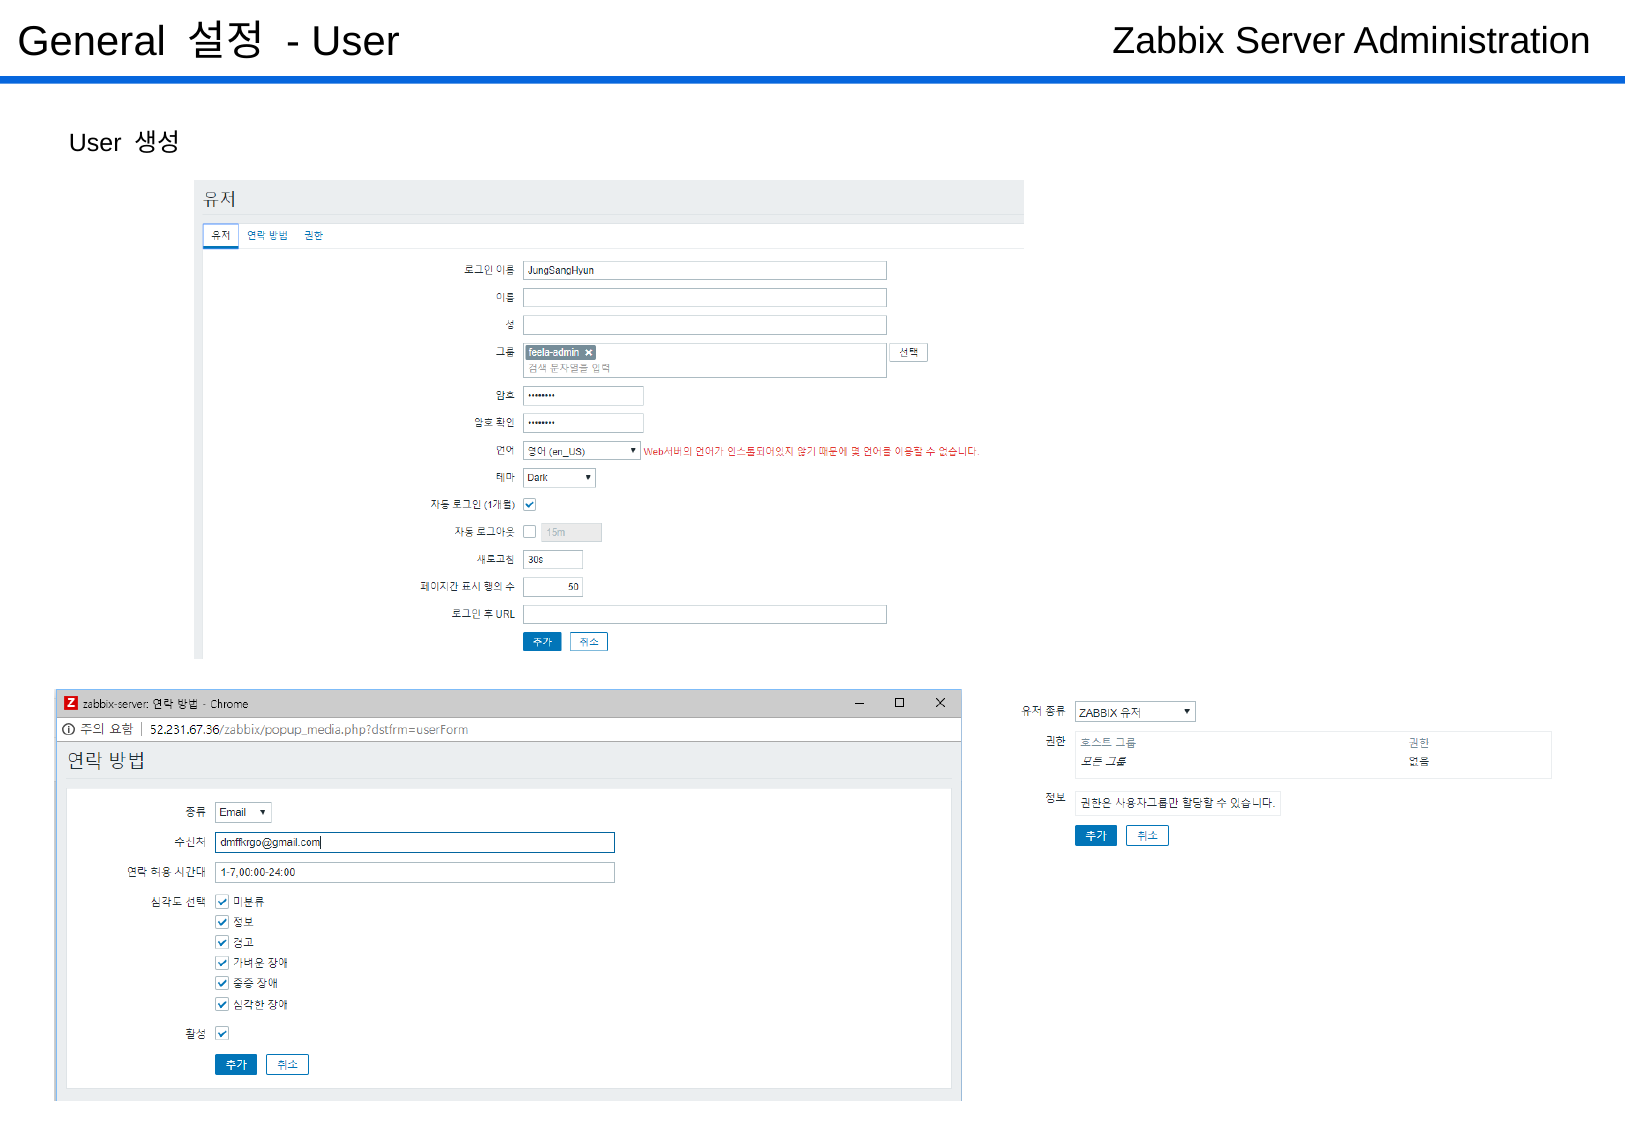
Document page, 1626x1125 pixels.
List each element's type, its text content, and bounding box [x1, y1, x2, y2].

text_box User 생성 [54, 102, 516, 181]
picture [194, 180, 1024, 659]
picture [1002, 688, 1566, 858]
picture [53, 688, 962, 1101]
text_box General 설정 - User [2, 0, 903, 79]
text_box Zabbix Server Administration [903, 0, 1606, 79]
